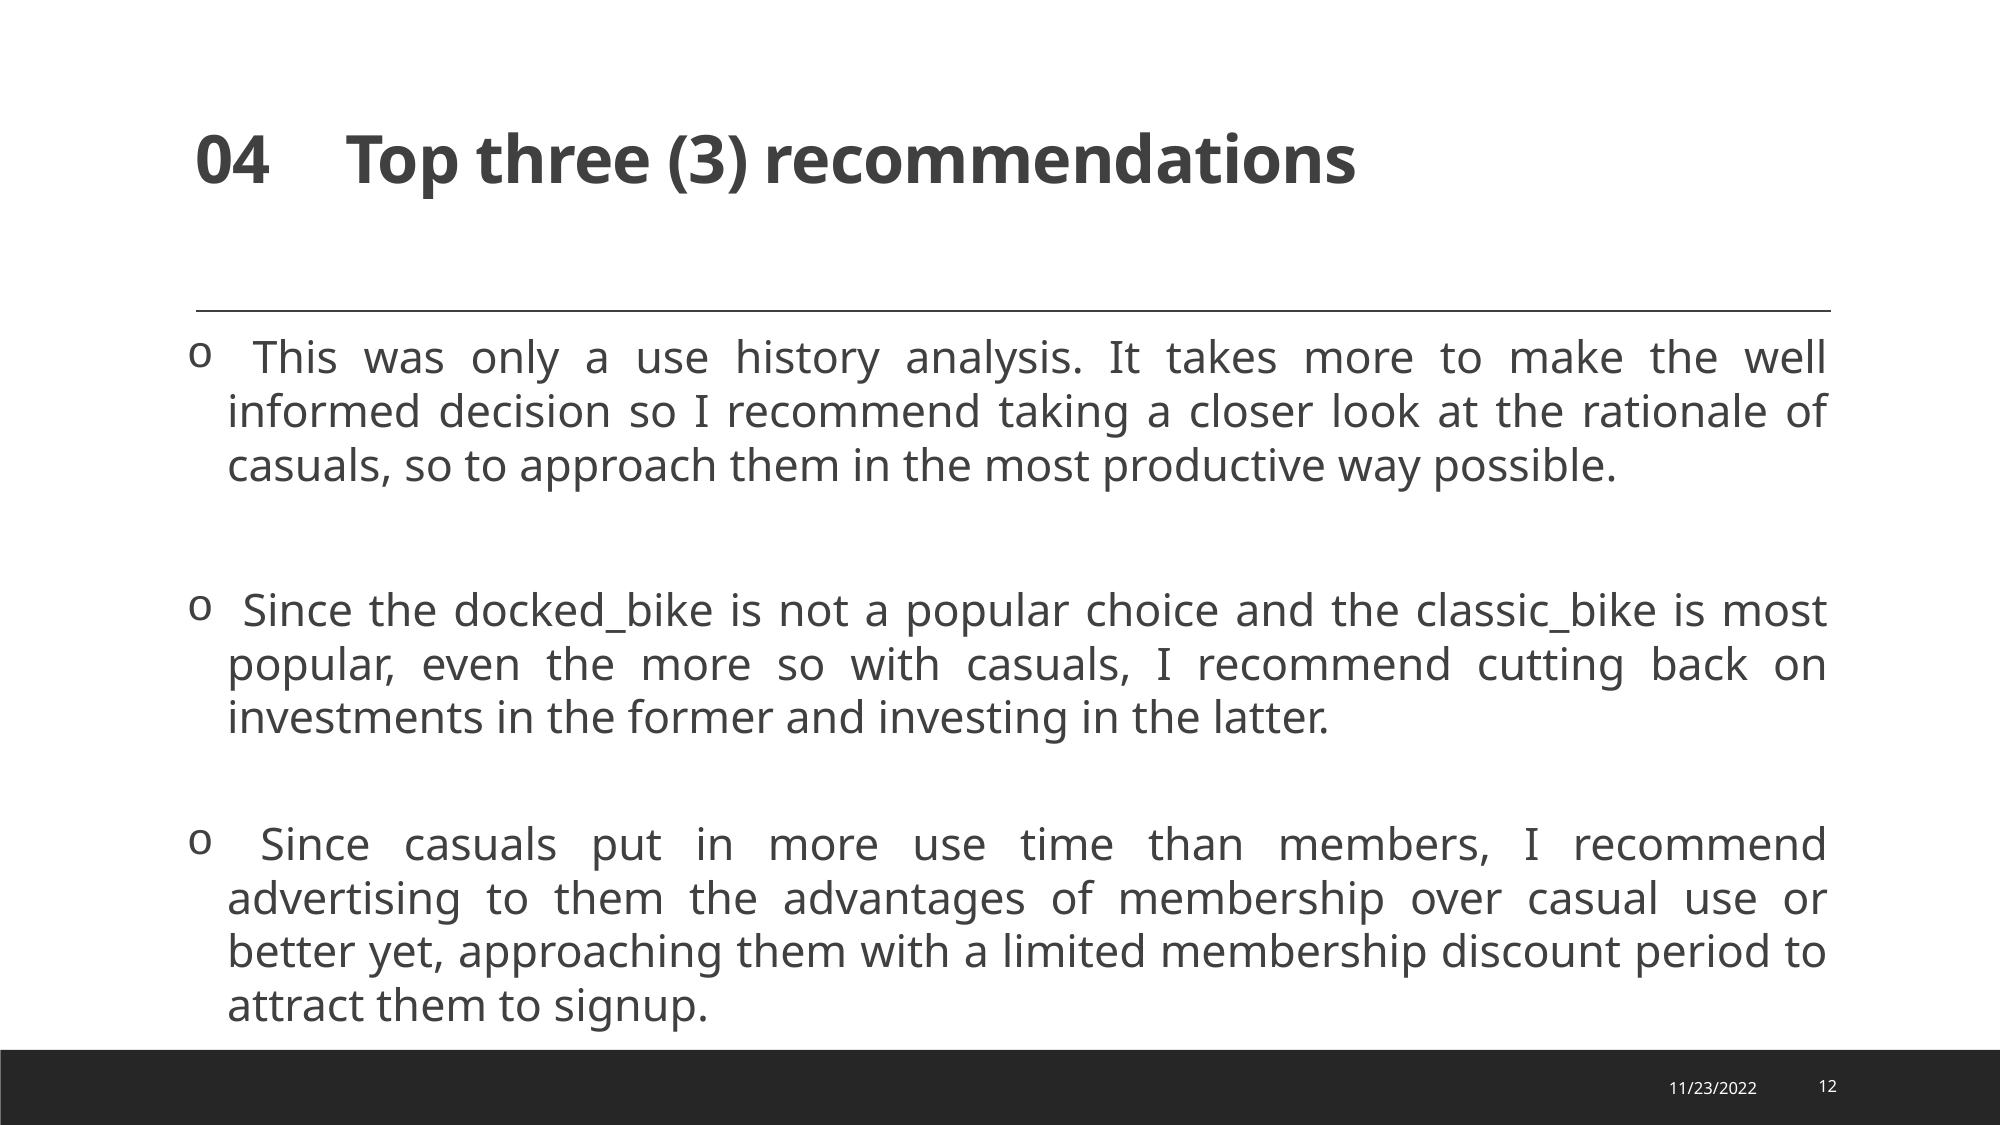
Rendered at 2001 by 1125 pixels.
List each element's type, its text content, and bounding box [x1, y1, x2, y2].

text_box [962, 345, 1830, 963]
list This was only a use history analysis. It takes more to make the well informed decision so I recommend taking a closer look at the rationale of casuals, so to approach them in the most productive way possible. Since the docked_bike is not a popular choice and the classic_bike is most popular, even the more so with casuals, I recommend cutting back on investments in the former and investing in the latter. Since casuals put in more use time than members, I recommend advertising to them the advantages of membership over casual use or better yet, approaching them with a limited membership discount period to attract them to signup. [170, 321, 1830, 1040]
slide_number 12 [1803, 1057, 1932, 1118]
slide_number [1348, 1057, 1773, 1118]
title 04 Top three (3) recommendations [180, 47, 1830, 285]
